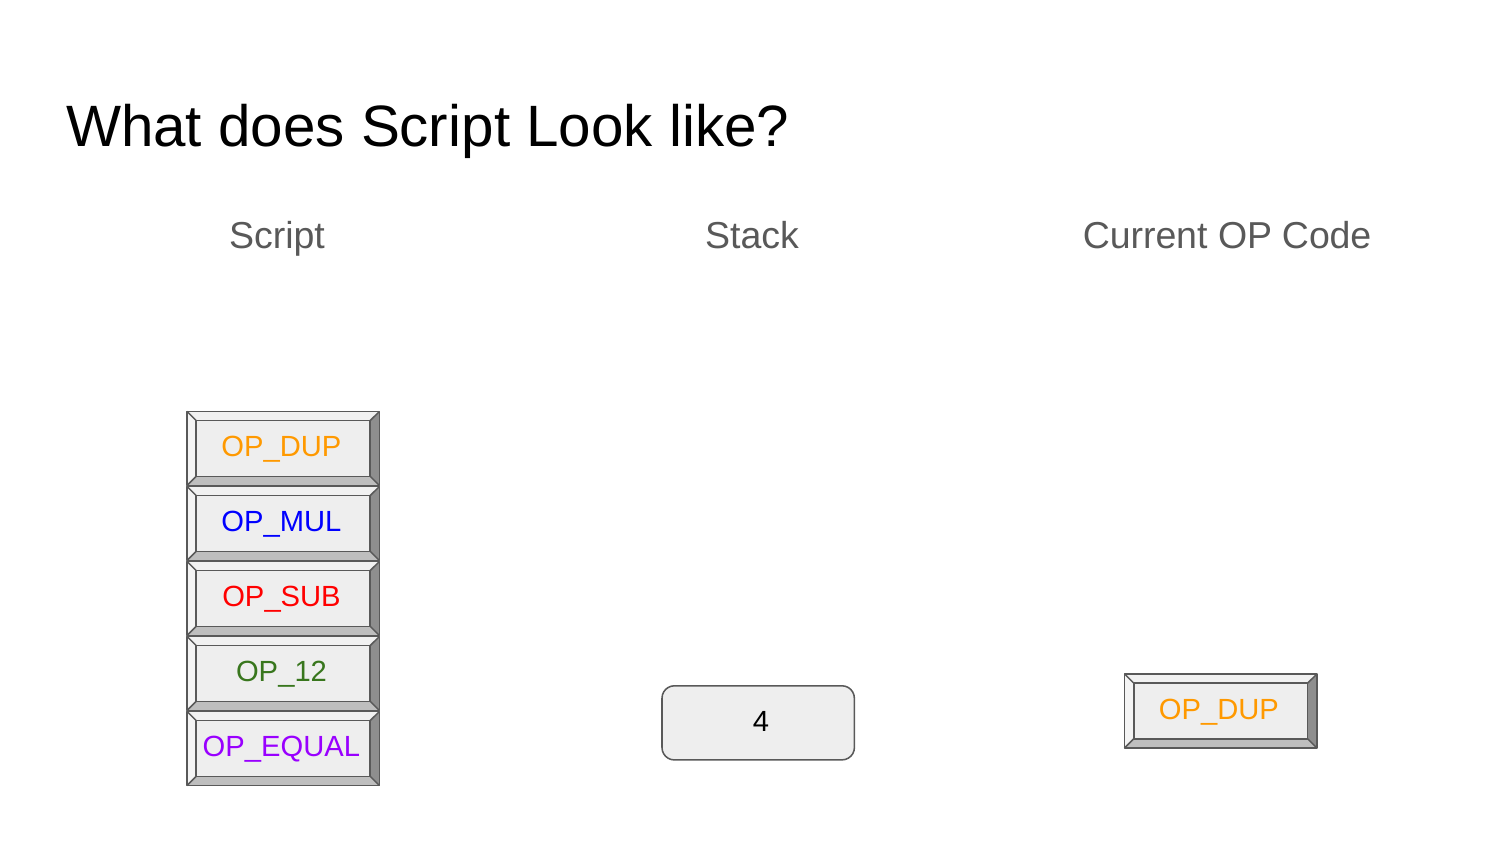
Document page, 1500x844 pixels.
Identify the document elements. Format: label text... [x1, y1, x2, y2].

title What does Script Look like? [51, 72, 1449, 167]
text_box OP_DUP [185, 412, 378, 487]
text_box OP_SUB [185, 562, 378, 637]
text_box OP_EQUAL [185, 712, 378, 787]
text_box OP_12 [185, 637, 378, 712]
text_box OP_DUP [1122, 675, 1316, 750]
list Script [51, 189, 504, 249]
text_box OP_MUL [185, 487, 378, 562]
list Stack [526, 189, 979, 249]
list Current OP Code [1001, 189, 1454, 249]
text_box [662, 685, 848, 759]
text_box 4 [669, 687, 853, 762]
